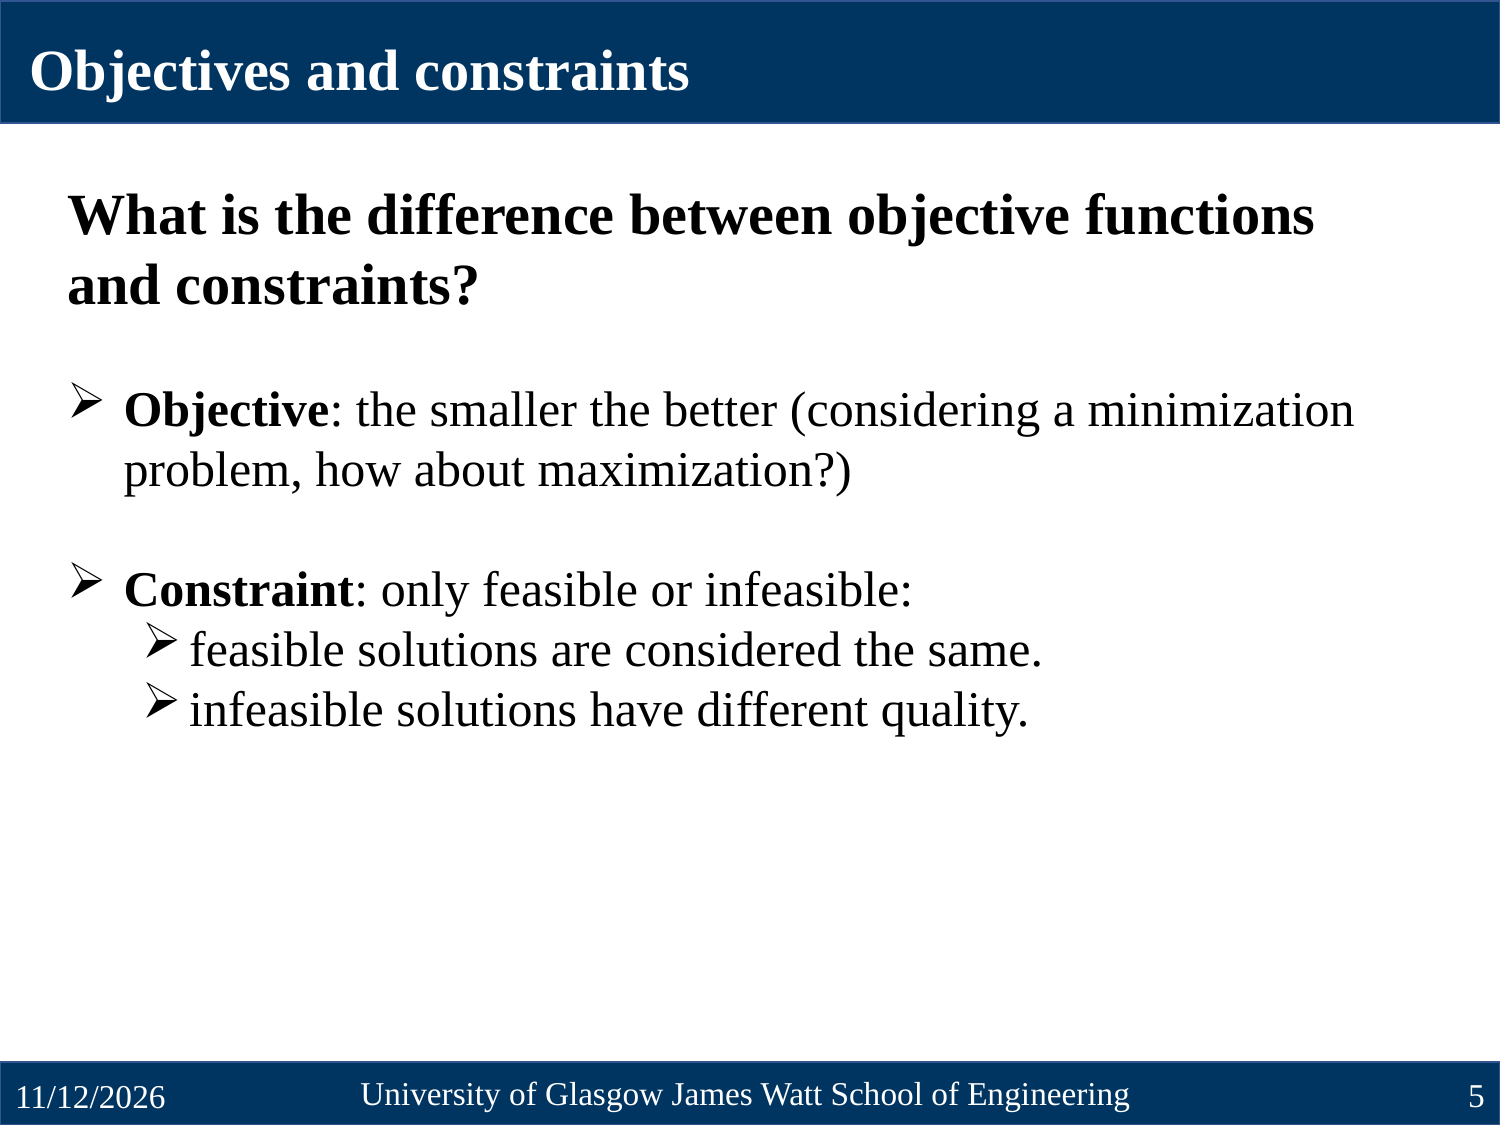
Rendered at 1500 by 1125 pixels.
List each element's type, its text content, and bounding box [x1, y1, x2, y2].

footer University of Glasgow James Watt School of Engineering [337, 1062, 1163, 1123]
text_box What is the difference between objective functions and constraints? Objective: the smaller the better (considering a minimization problem, how about maximization?) Constraint: only feasible or infeasible: feasible solutions are considered the same. infeasible solutions have different quality. [52, 168, 1394, 804]
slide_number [0, 1065, 338, 1125]
text_box Objectives and constraints [15, 24, 707, 110]
slide_number 5 [1162, 1063, 1500, 1124]
